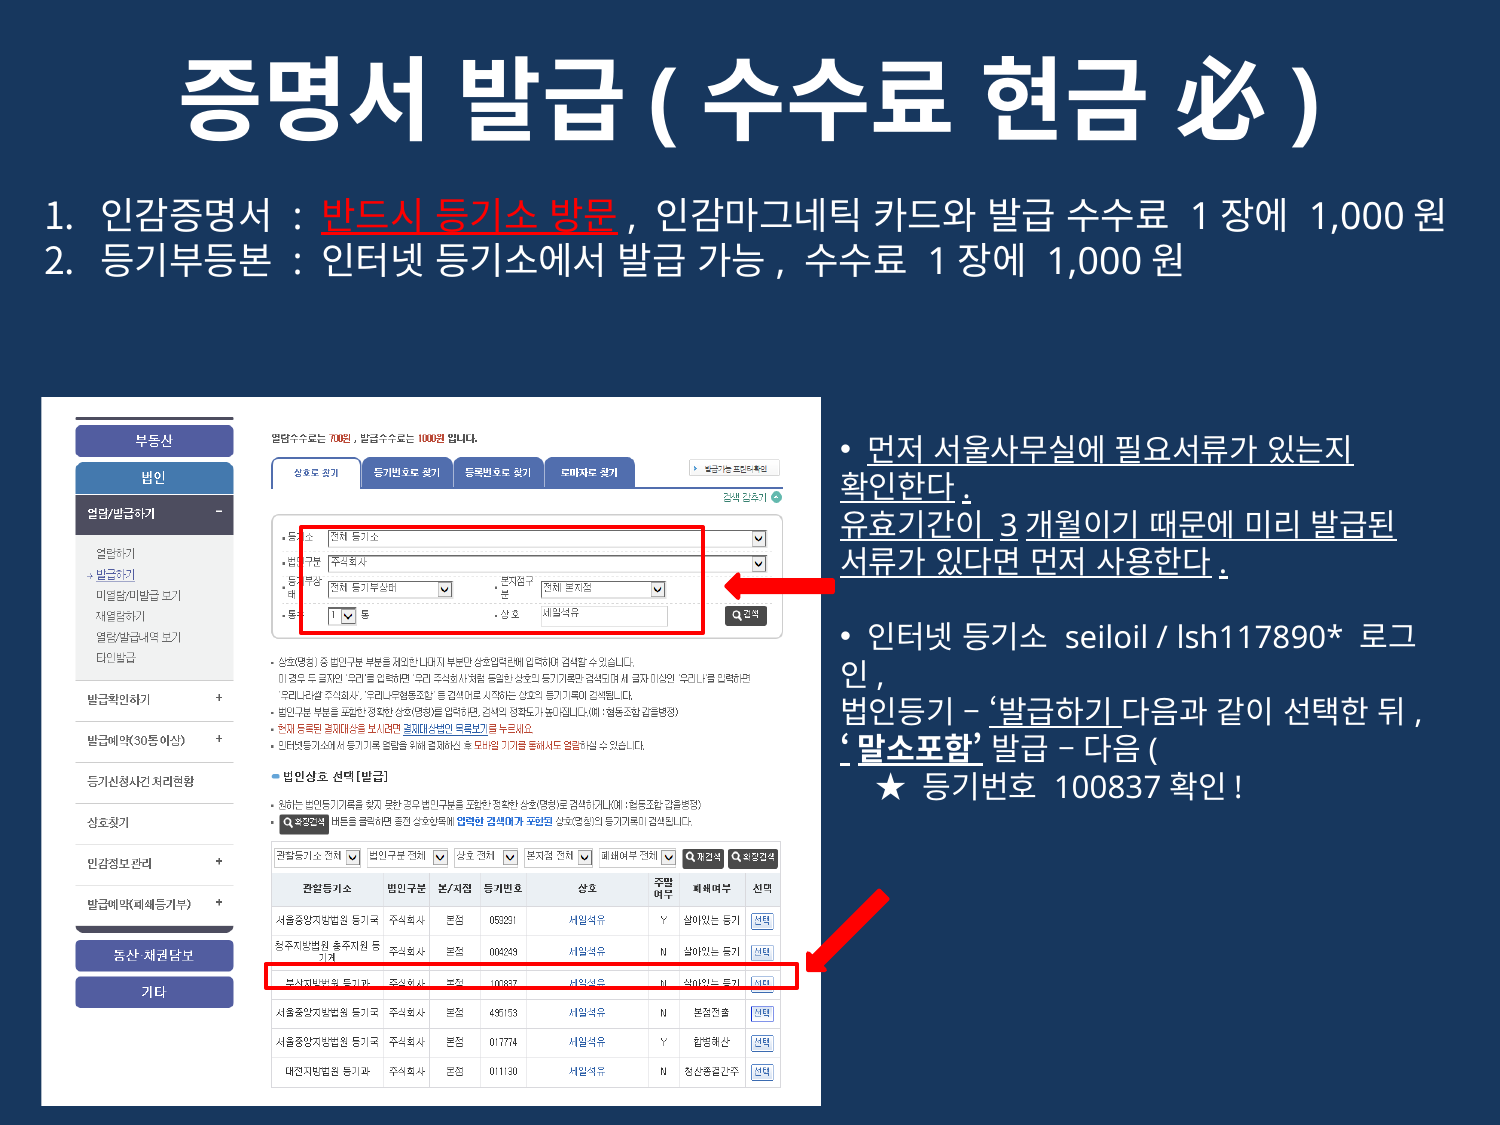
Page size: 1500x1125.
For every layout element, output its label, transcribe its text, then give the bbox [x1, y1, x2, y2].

text_box [826, 888, 890, 964]
text_box [0, 0, 1500, 75]
text_box 인감증명서 : 반드시 등기소 방문, 인감마그네틱 카드와 발급 수수료 1장에 1,000원 등기부등본 : 인터넷 등기소에서 발급 가능, 수수료 1장에 1,000원 [29, 184, 1485, 335]
text_box 먼저 서울사무실에 필요서류가 있는지 확인한다. 유효기간이 3개월이기 때문에 미리 발급된 서류가 있다면 먼저 사용한다. 인터넷 등기소 seiloil / lsh117890* 로그인, 법인등기 – ‘발급하기 다음과 같이 선택한 뒤, ‘말소포함’ 발급 – 다음( ★ 등기번호 100837확인! [825, 385, 1462, 925]
title 증명서 발급(수수료 현금 必) [112, 75, 1388, 184]
text_box [826, 578, 835, 595]
picture [41, 396, 822, 1107]
